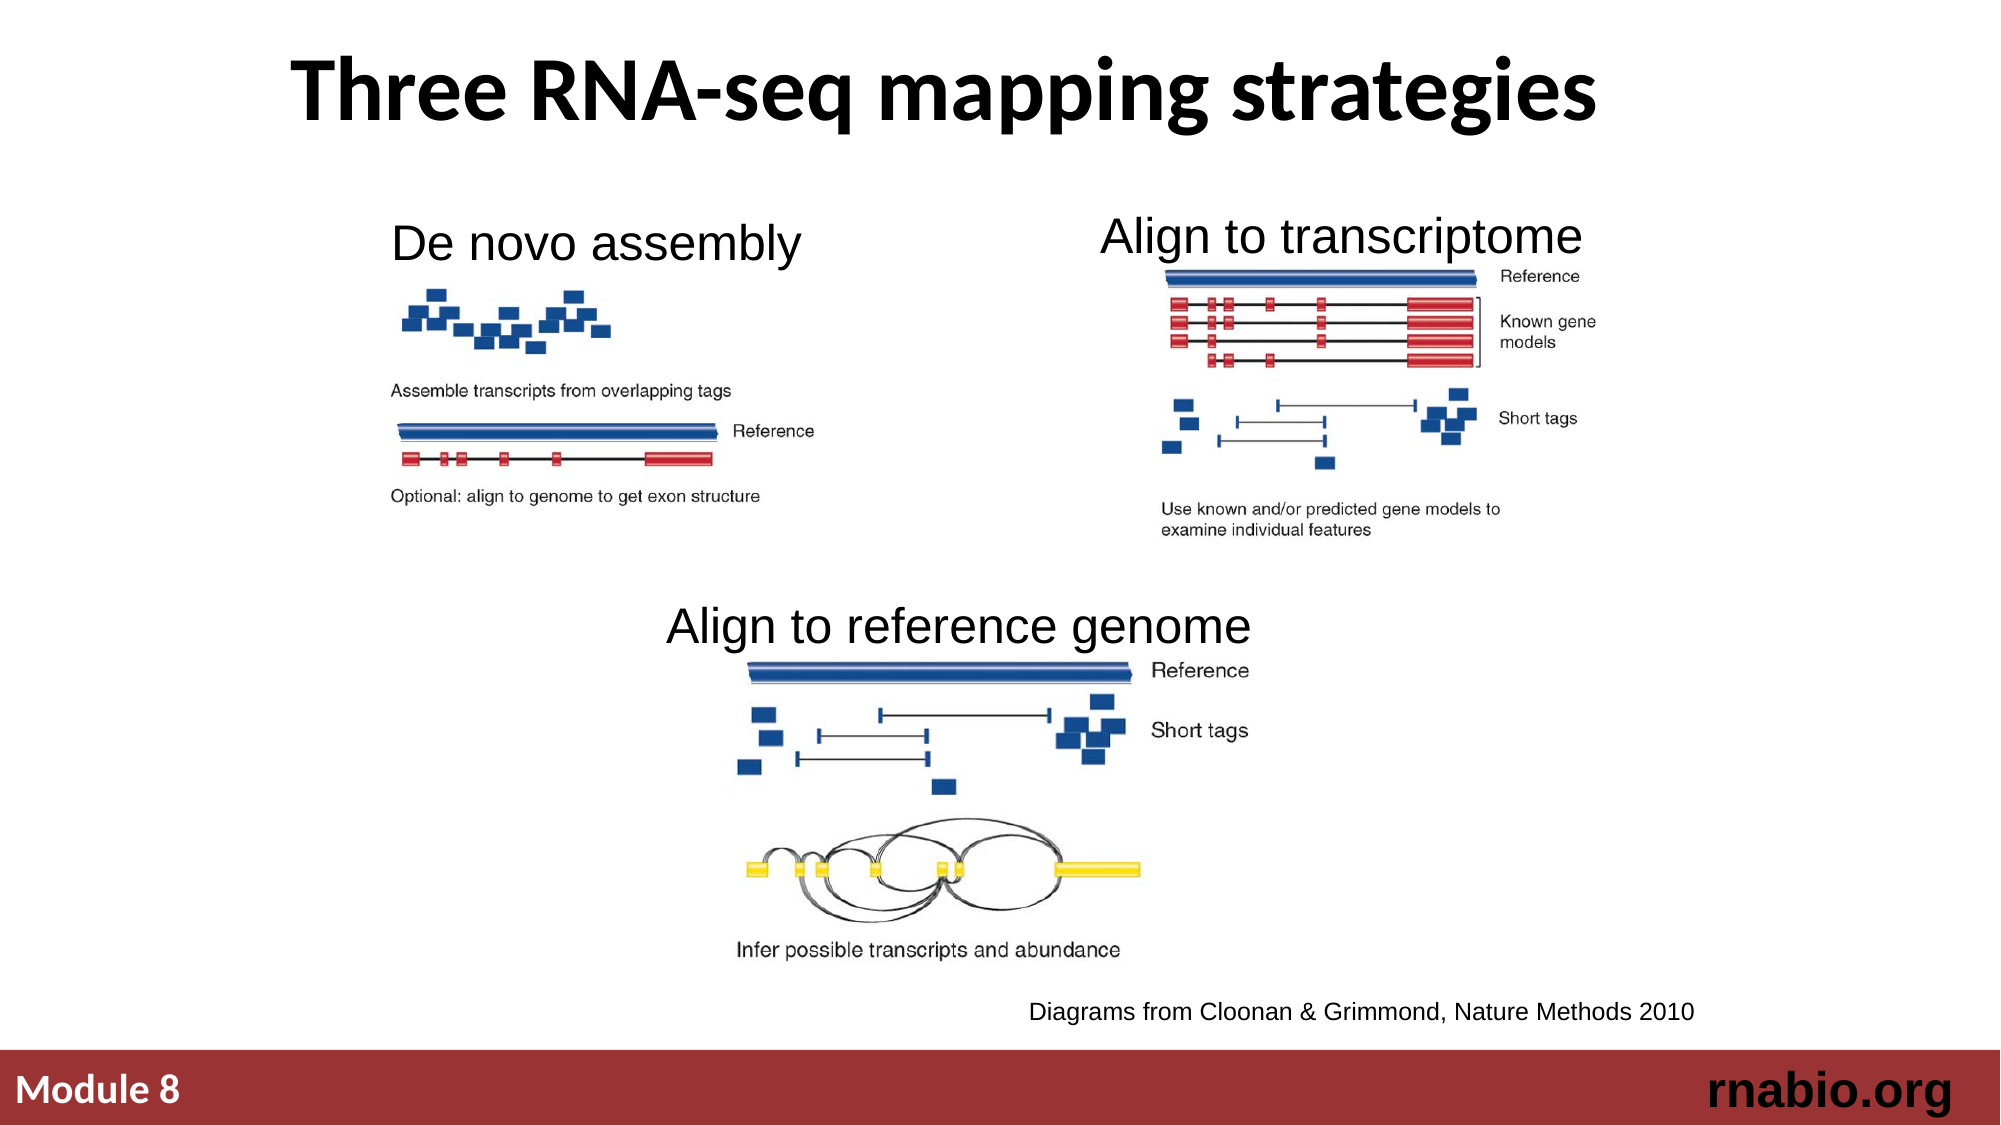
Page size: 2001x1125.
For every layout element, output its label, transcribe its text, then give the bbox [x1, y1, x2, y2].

text_box Align to transcriptome [1085, 196, 1599, 272]
picture [1153, 259, 1606, 539]
text_box Diagrams from Cloonan & Grimmond, Nature Methods 2010 [1014, 987, 1712, 1033]
title Three RNA-seq mapping strategies [275, 0, 1725, 185]
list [728, 651, 1260, 988]
picture [385, 272, 823, 527]
text_box Align to reference genome [651, 586, 1268, 661]
text_box De novo assembly [376, 203, 817, 279]
